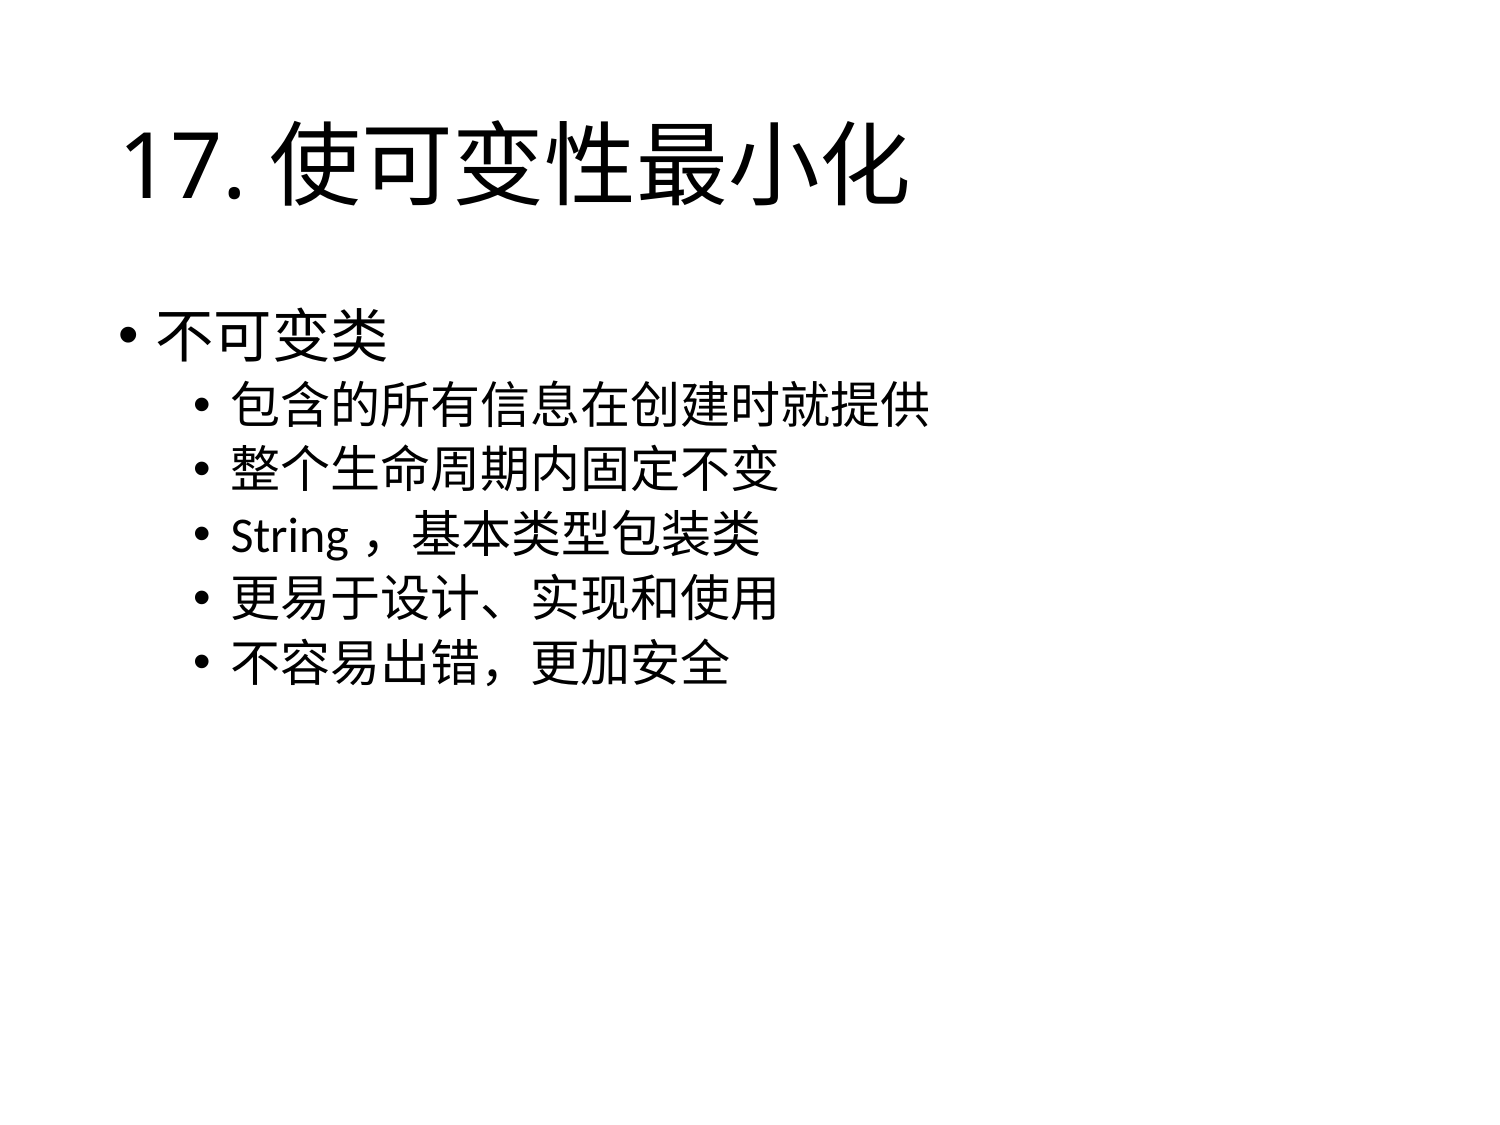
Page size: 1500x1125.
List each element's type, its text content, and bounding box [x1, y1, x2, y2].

title 17.使可变性最小化 [103, 59, 1397, 278]
list 不可变类 包含的所有信息在创建时就提供 整个生命周期内固定不变 String，基本类型包装类 更易于设计、实现和使用 不容易出错，更加安全 [103, 299, 1397, 1014]
